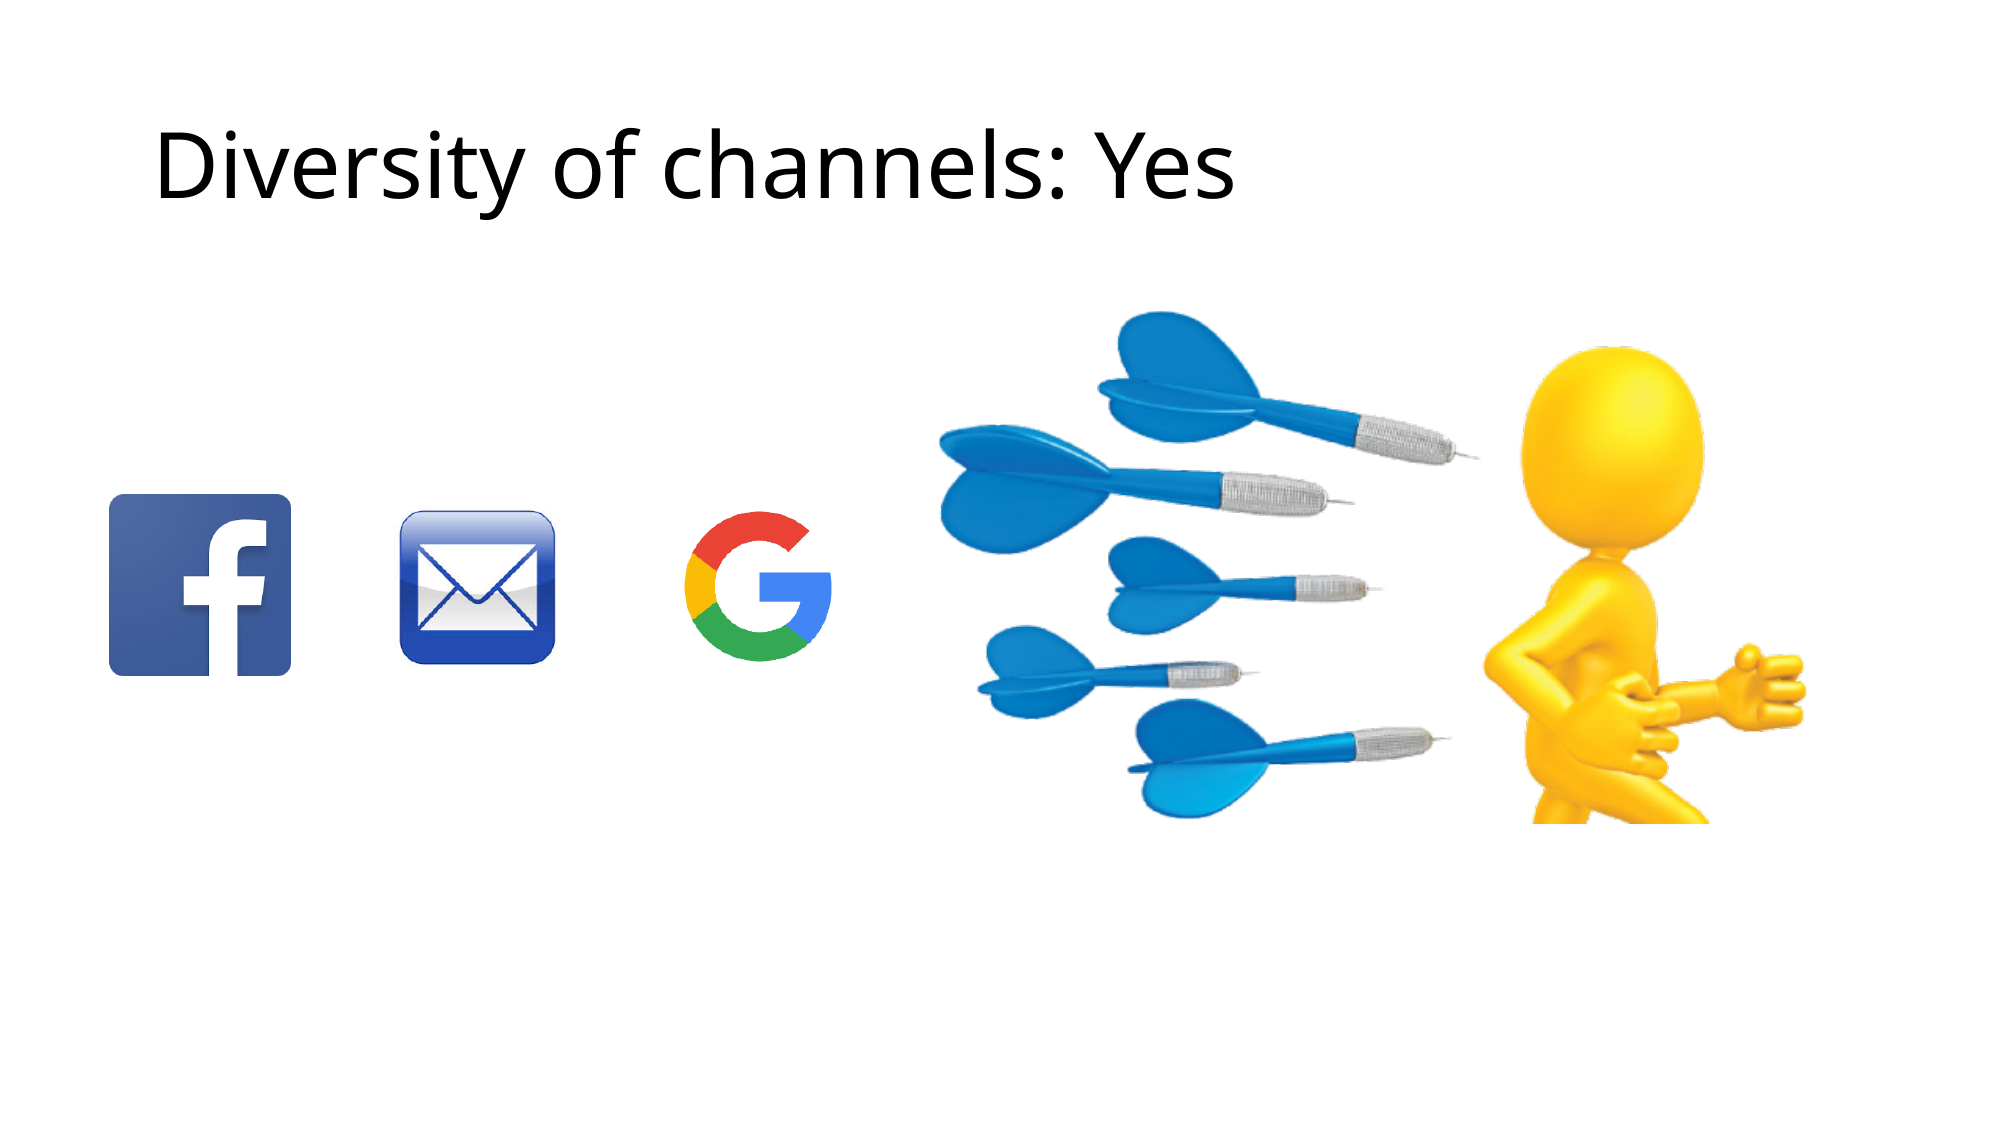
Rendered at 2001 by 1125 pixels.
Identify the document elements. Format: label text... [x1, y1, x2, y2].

picture [109, 494, 291, 676]
picture [394, 504, 560, 670]
picture [910, 308, 1849, 824]
title Diversity of channels: Yes [137, 59, 1863, 278]
picture [642, 469, 876, 703]
